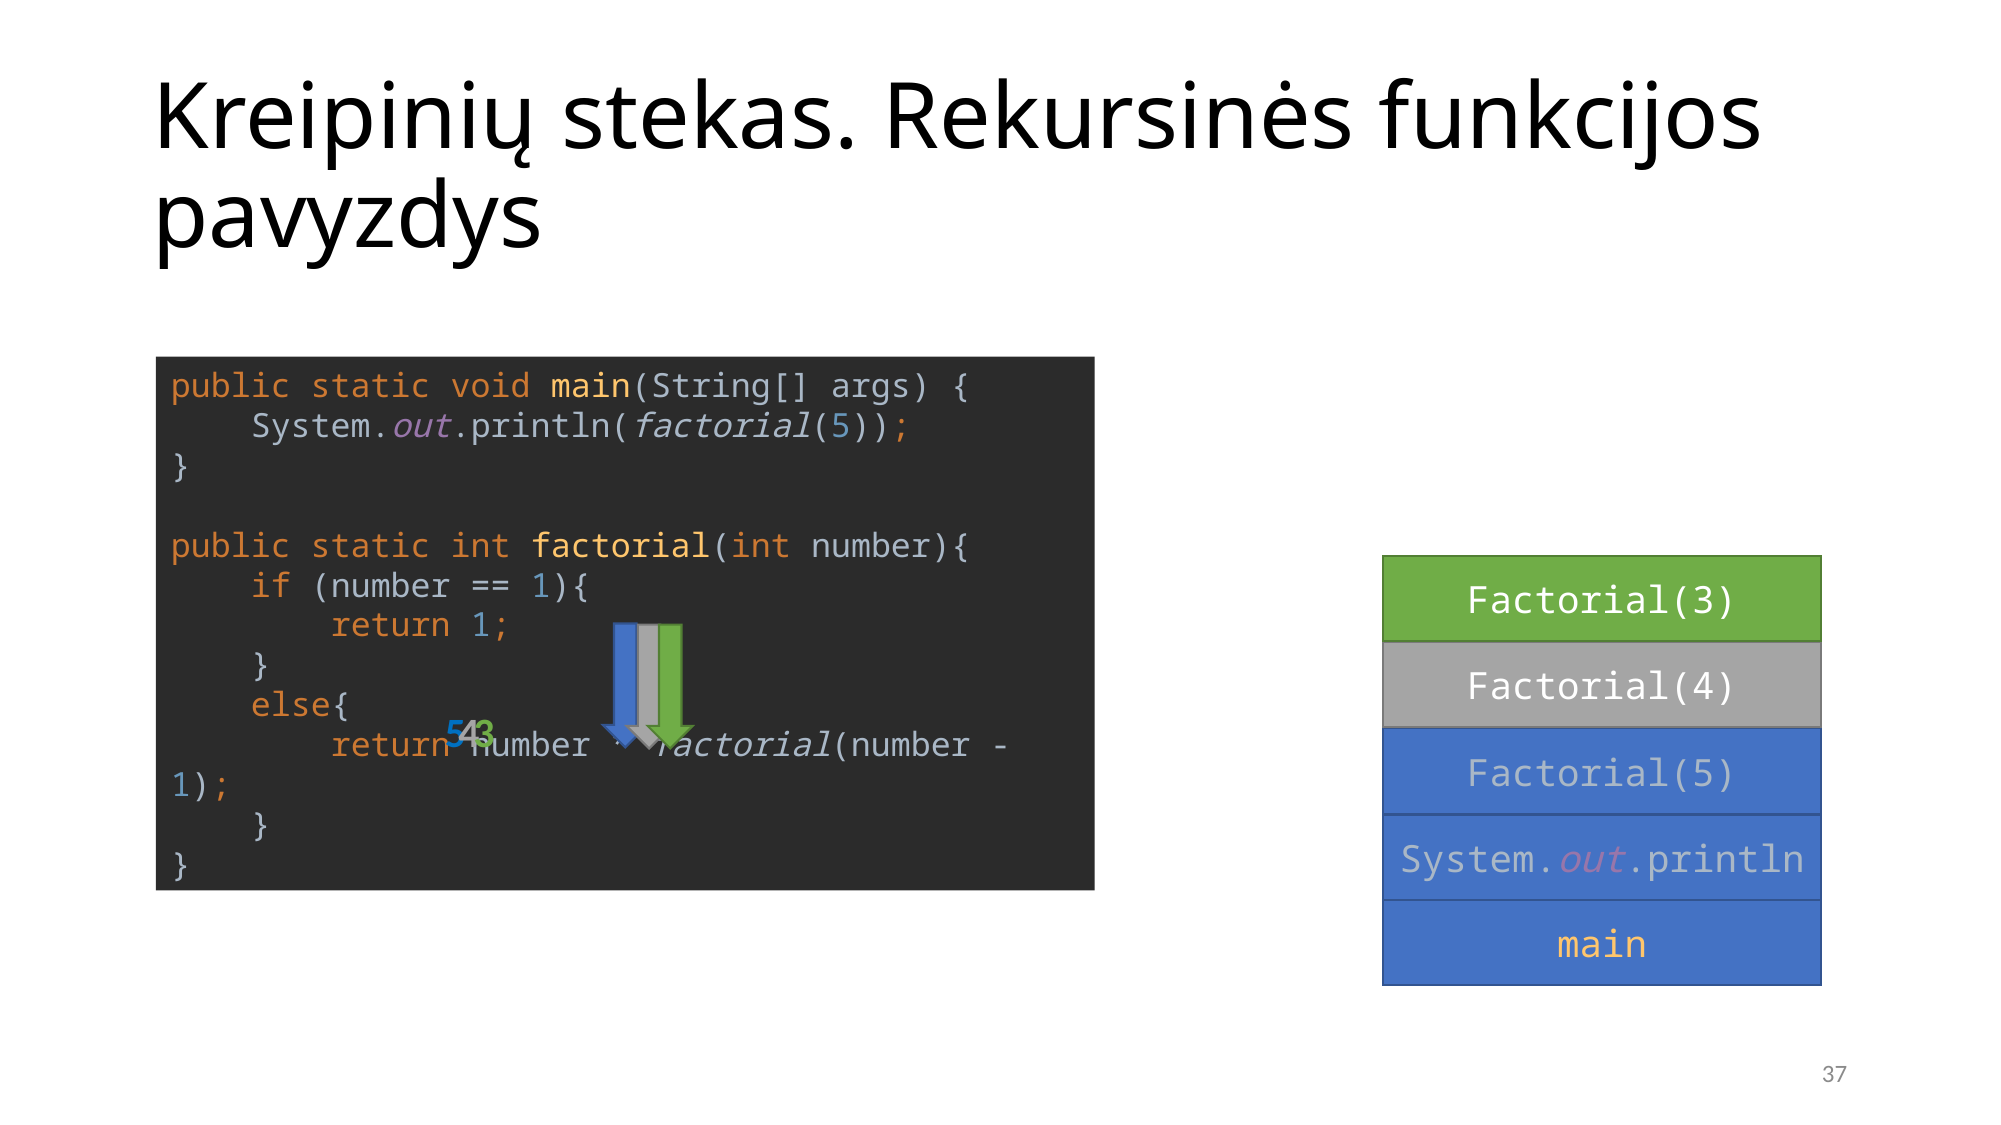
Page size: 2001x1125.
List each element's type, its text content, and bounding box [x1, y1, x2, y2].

text_box [645, 623, 696, 750]
text_box public static void main(String[] args) { System.out.println(factorial(5)); } public static int factorial(int number){ if (number == 1){ return 1; } else{ return number * factorial(number - 1); } } [155, 356, 1095, 891]
text_box Factorial(3) [1382, 555, 1822, 642]
slide_number 37 [1412, 1042, 1863, 1103]
text_box [624, 623, 660, 750]
text_box 5 [430, 697, 443, 763]
text_box Factorial(4) [1382, 642, 1822, 728]
title Kreipinių stekas. Rekursinės funkcijos pavyzdys [137, 59, 1863, 278]
text_box 3 [458, 697, 516, 763]
text_box System.out.println [1382, 815, 1822, 901]
text_box Factorial(5) [1382, 728, 1822, 815]
text_box main [1382, 901, 1822, 986]
text_box [600, 622, 638, 749]
text_box 4 [443, 697, 458, 763]
